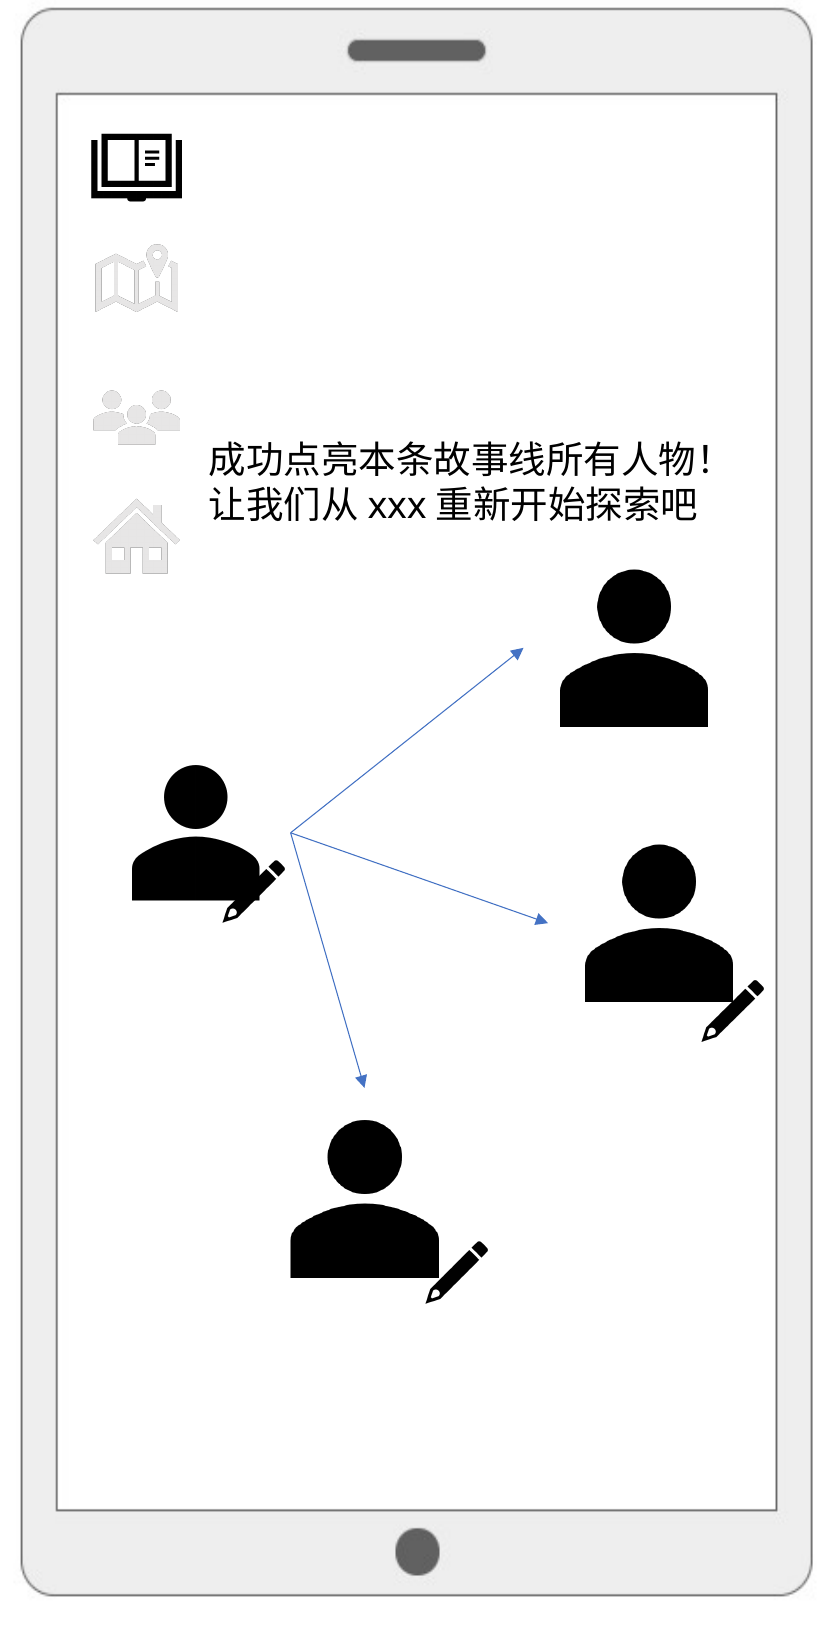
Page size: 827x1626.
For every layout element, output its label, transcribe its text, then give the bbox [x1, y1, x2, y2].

picture [0, 0, 827, 1625]
text_box 成功点亮本条故事线所有人物！ 让我们从xxx重新开始探索吧 [193, 428, 749, 579]
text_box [290, 832, 365, 1088]
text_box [290, 647, 524, 832]
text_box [365, 832, 549, 924]
